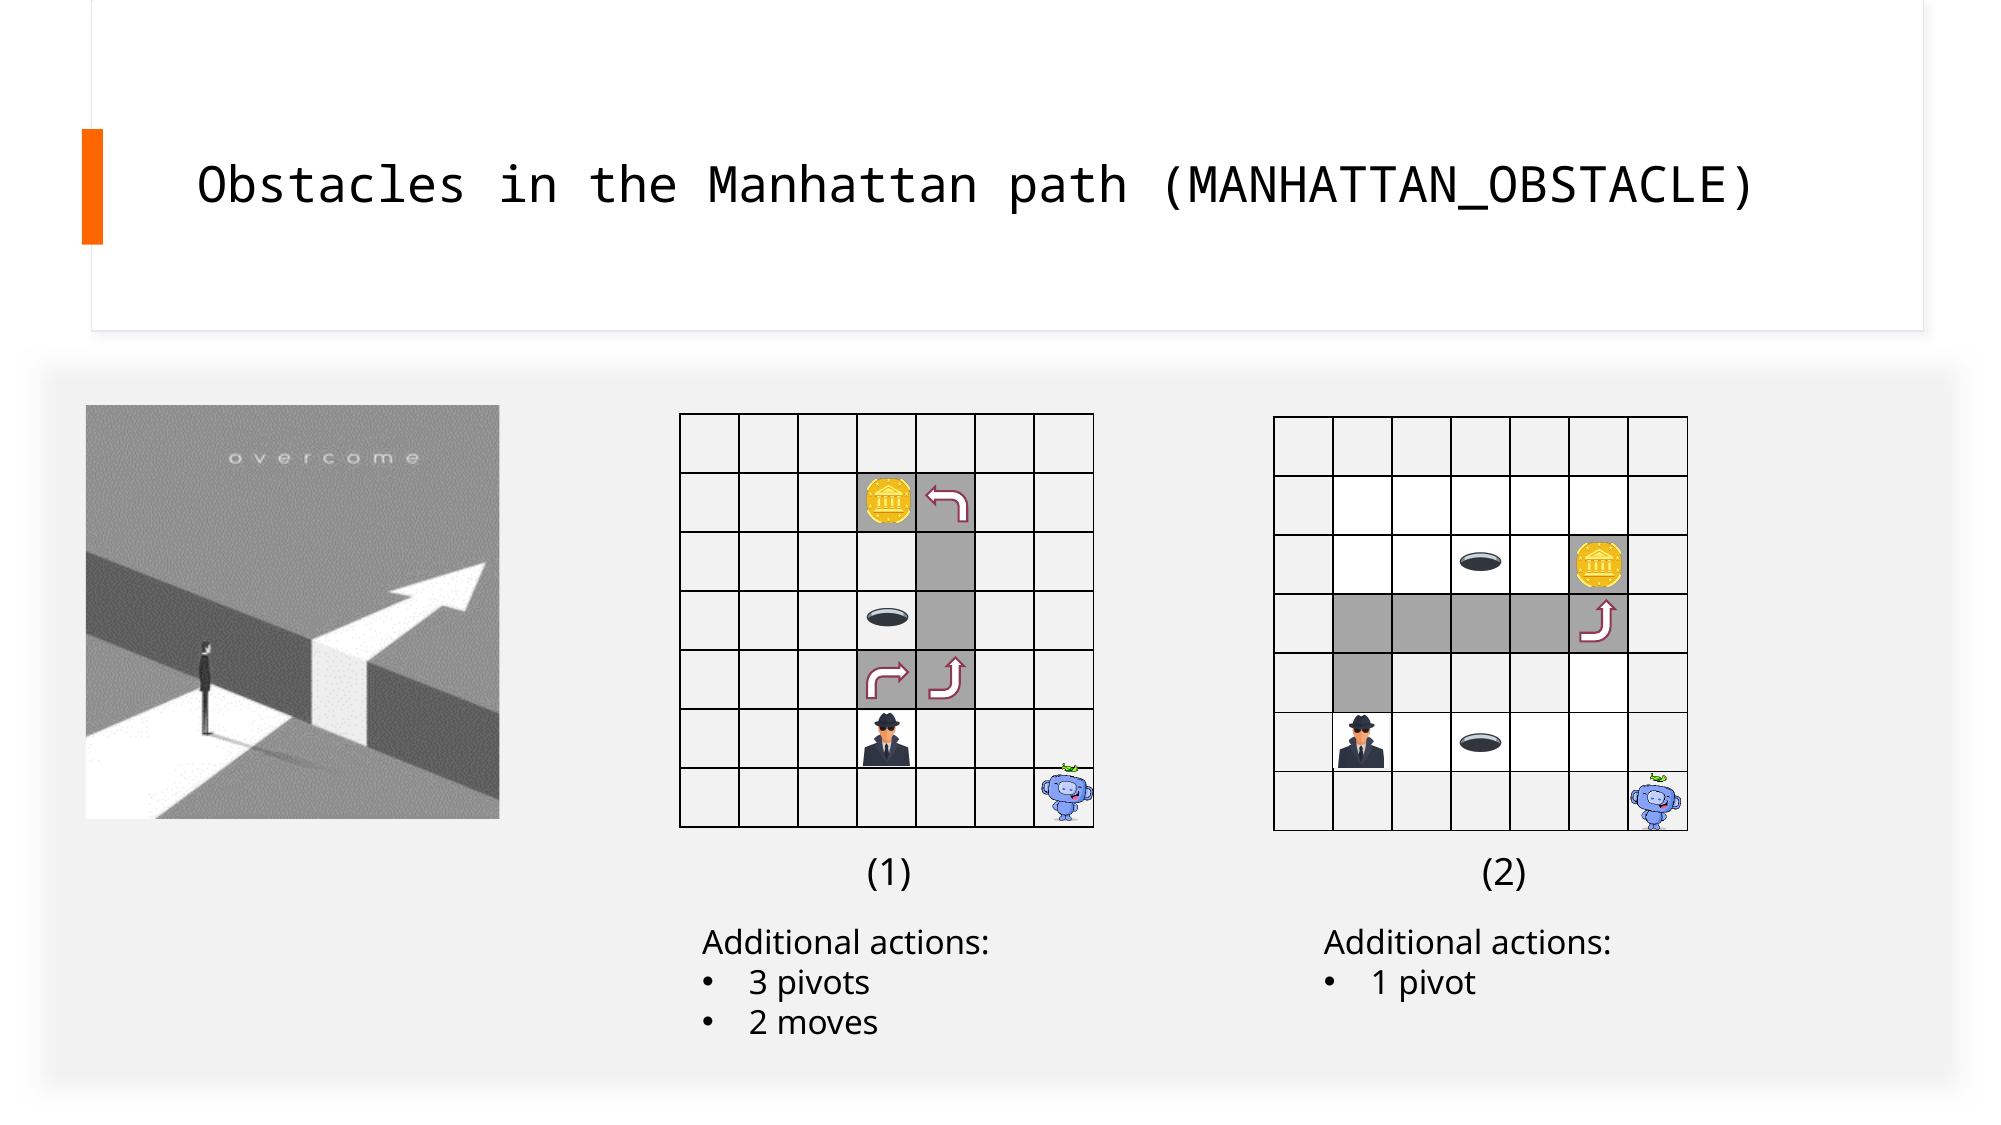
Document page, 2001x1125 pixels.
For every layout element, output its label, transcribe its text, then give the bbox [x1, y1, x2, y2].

table_cell [1275, 713, 1308, 771]
title Obstacles in the Manhattan path (MANHATTAN_OBSTACLE) [183, 90, 1851, 284]
table_header [1629, 418, 1687, 475]
table_header [1511, 418, 1568, 475]
text_box [56, 382, 1945, 1076]
table_cell [1629, 477, 1687, 533]
table_header [1275, 418, 1332, 475]
table_header [976, 415, 1033, 472]
table_cell [681, 474, 687, 531]
table_cell [1275, 654, 1308, 712]
table_cell [681, 651, 687, 708]
table_header [1393, 418, 1450, 475]
table_header [1334, 418, 1391, 475]
table_header [917, 415, 974, 472]
table_cell [1275, 595, 1308, 652]
table_cell [1452, 477, 1509, 533]
table_cell [47, 372, 1954, 1086]
picture [85, 405, 500, 819]
table_cell [41, 366, 1960, 1092]
table_cell [1275, 772, 1308, 830]
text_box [687, 473, 1095, 1051]
table_cell [681, 710, 687, 767]
table_cell [51, 376, 1950, 1082]
table_header [858, 415, 915, 472]
table_header [799, 415, 856, 472]
table_header [1570, 418, 1627, 475]
table_cell [681, 769, 687, 826]
table_cell [1393, 477, 1450, 533]
table_header [1035, 415, 1093, 472]
table_cell [1275, 536, 1308, 593]
picture [1571, 537, 1627, 593]
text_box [1308, 533, 1707, 1011]
table_cell [681, 533, 687, 590]
table_header [681, 415, 738, 472]
table_cell [44, 369, 1957, 1089]
table_cell [1511, 477, 1568, 533]
table_cell [1275, 477, 1332, 534]
table_cell [681, 592, 687, 649]
table_header [1452, 418, 1509, 475]
table_cell [1570, 477, 1627, 533]
table_header [740, 415, 797, 472]
